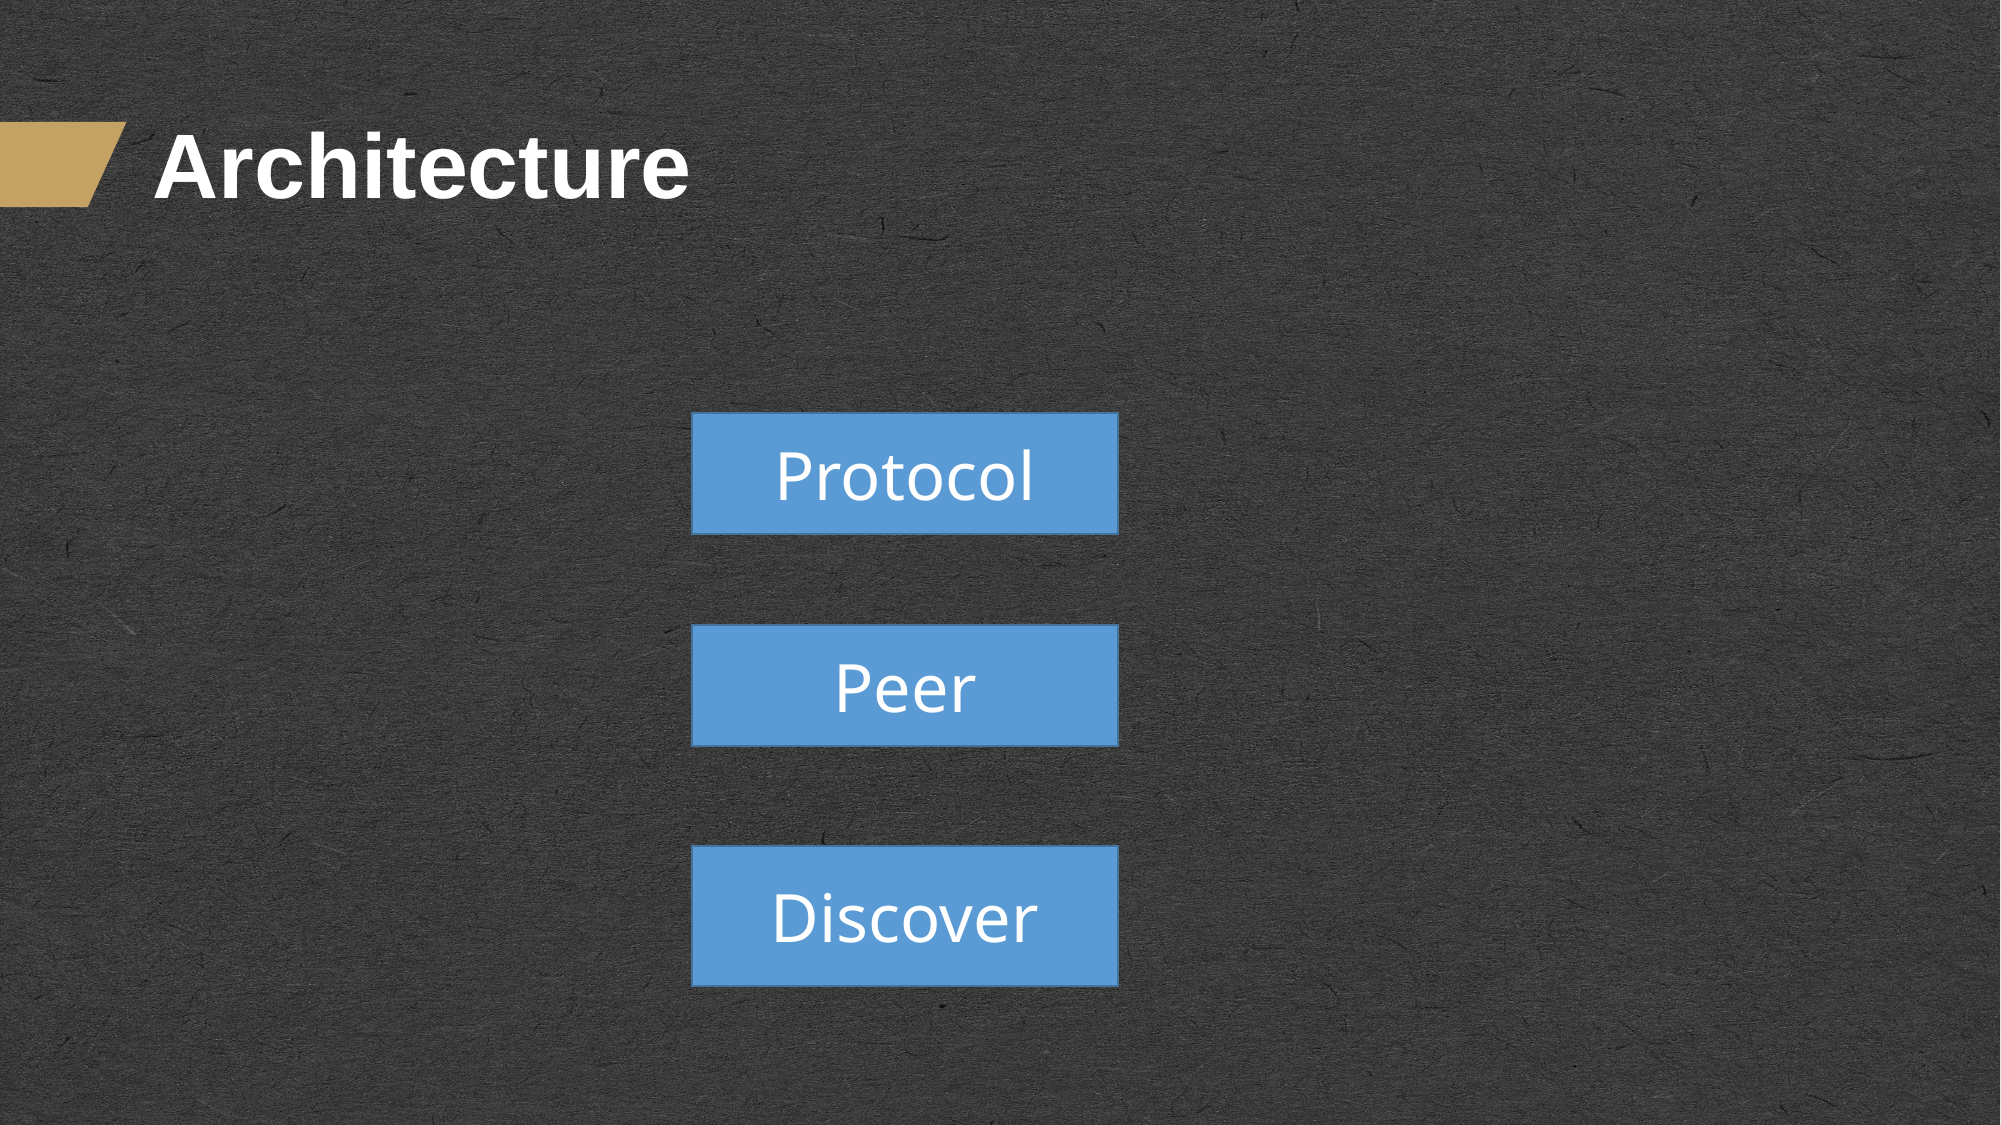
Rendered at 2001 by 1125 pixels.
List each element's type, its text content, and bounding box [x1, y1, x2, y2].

text_box Protocol [691, 412, 1119, 535]
text_box Peer [691, 624, 1119, 747]
picture [0, 0, 2001, 1125]
text_box Discover [691, 845, 1119, 987]
title Architecture [137, 59, 1863, 278]
